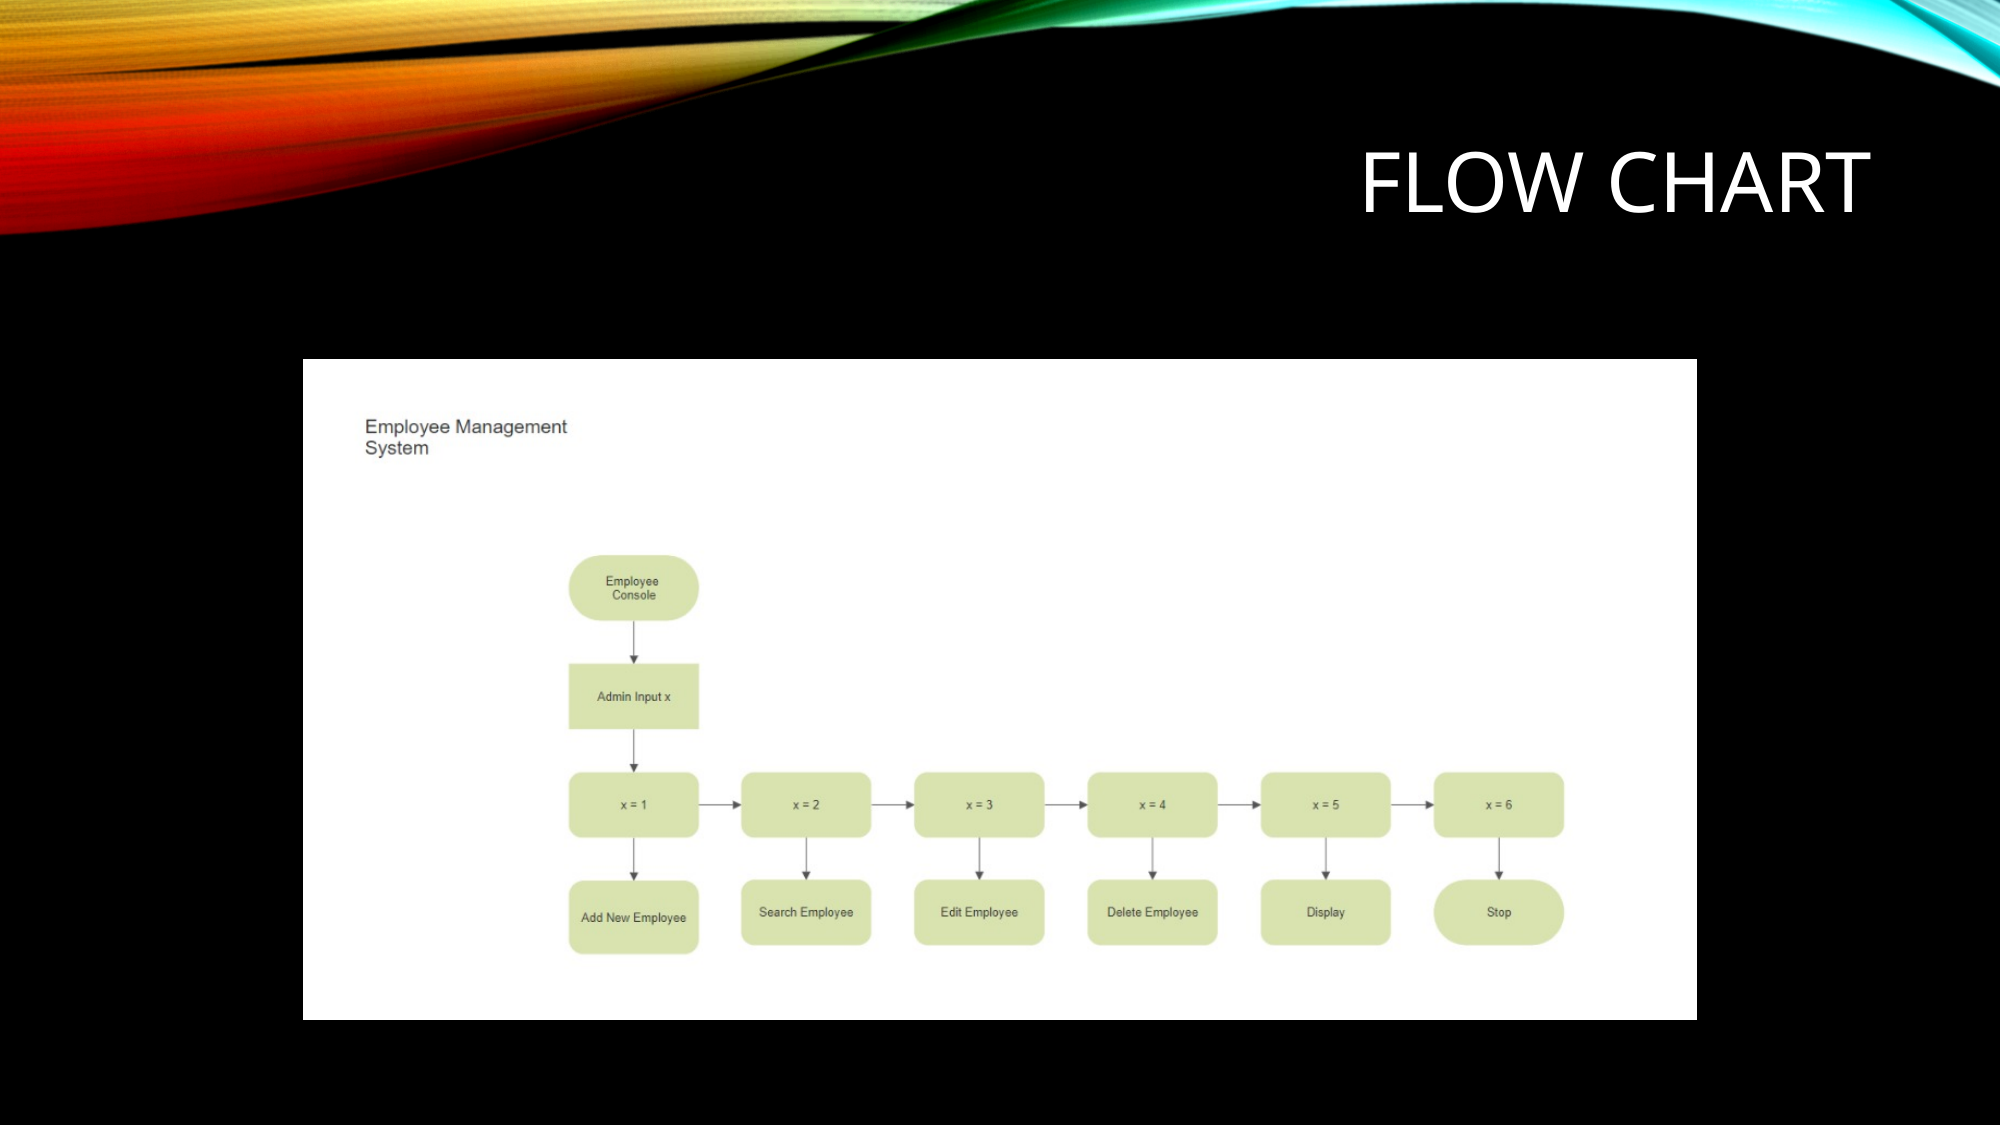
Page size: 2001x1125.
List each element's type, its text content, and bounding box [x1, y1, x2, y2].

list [303, 359, 1697, 1021]
picture [0, 0, 2000, 237]
title FLOW CHART [474, 125, 1888, 245]
